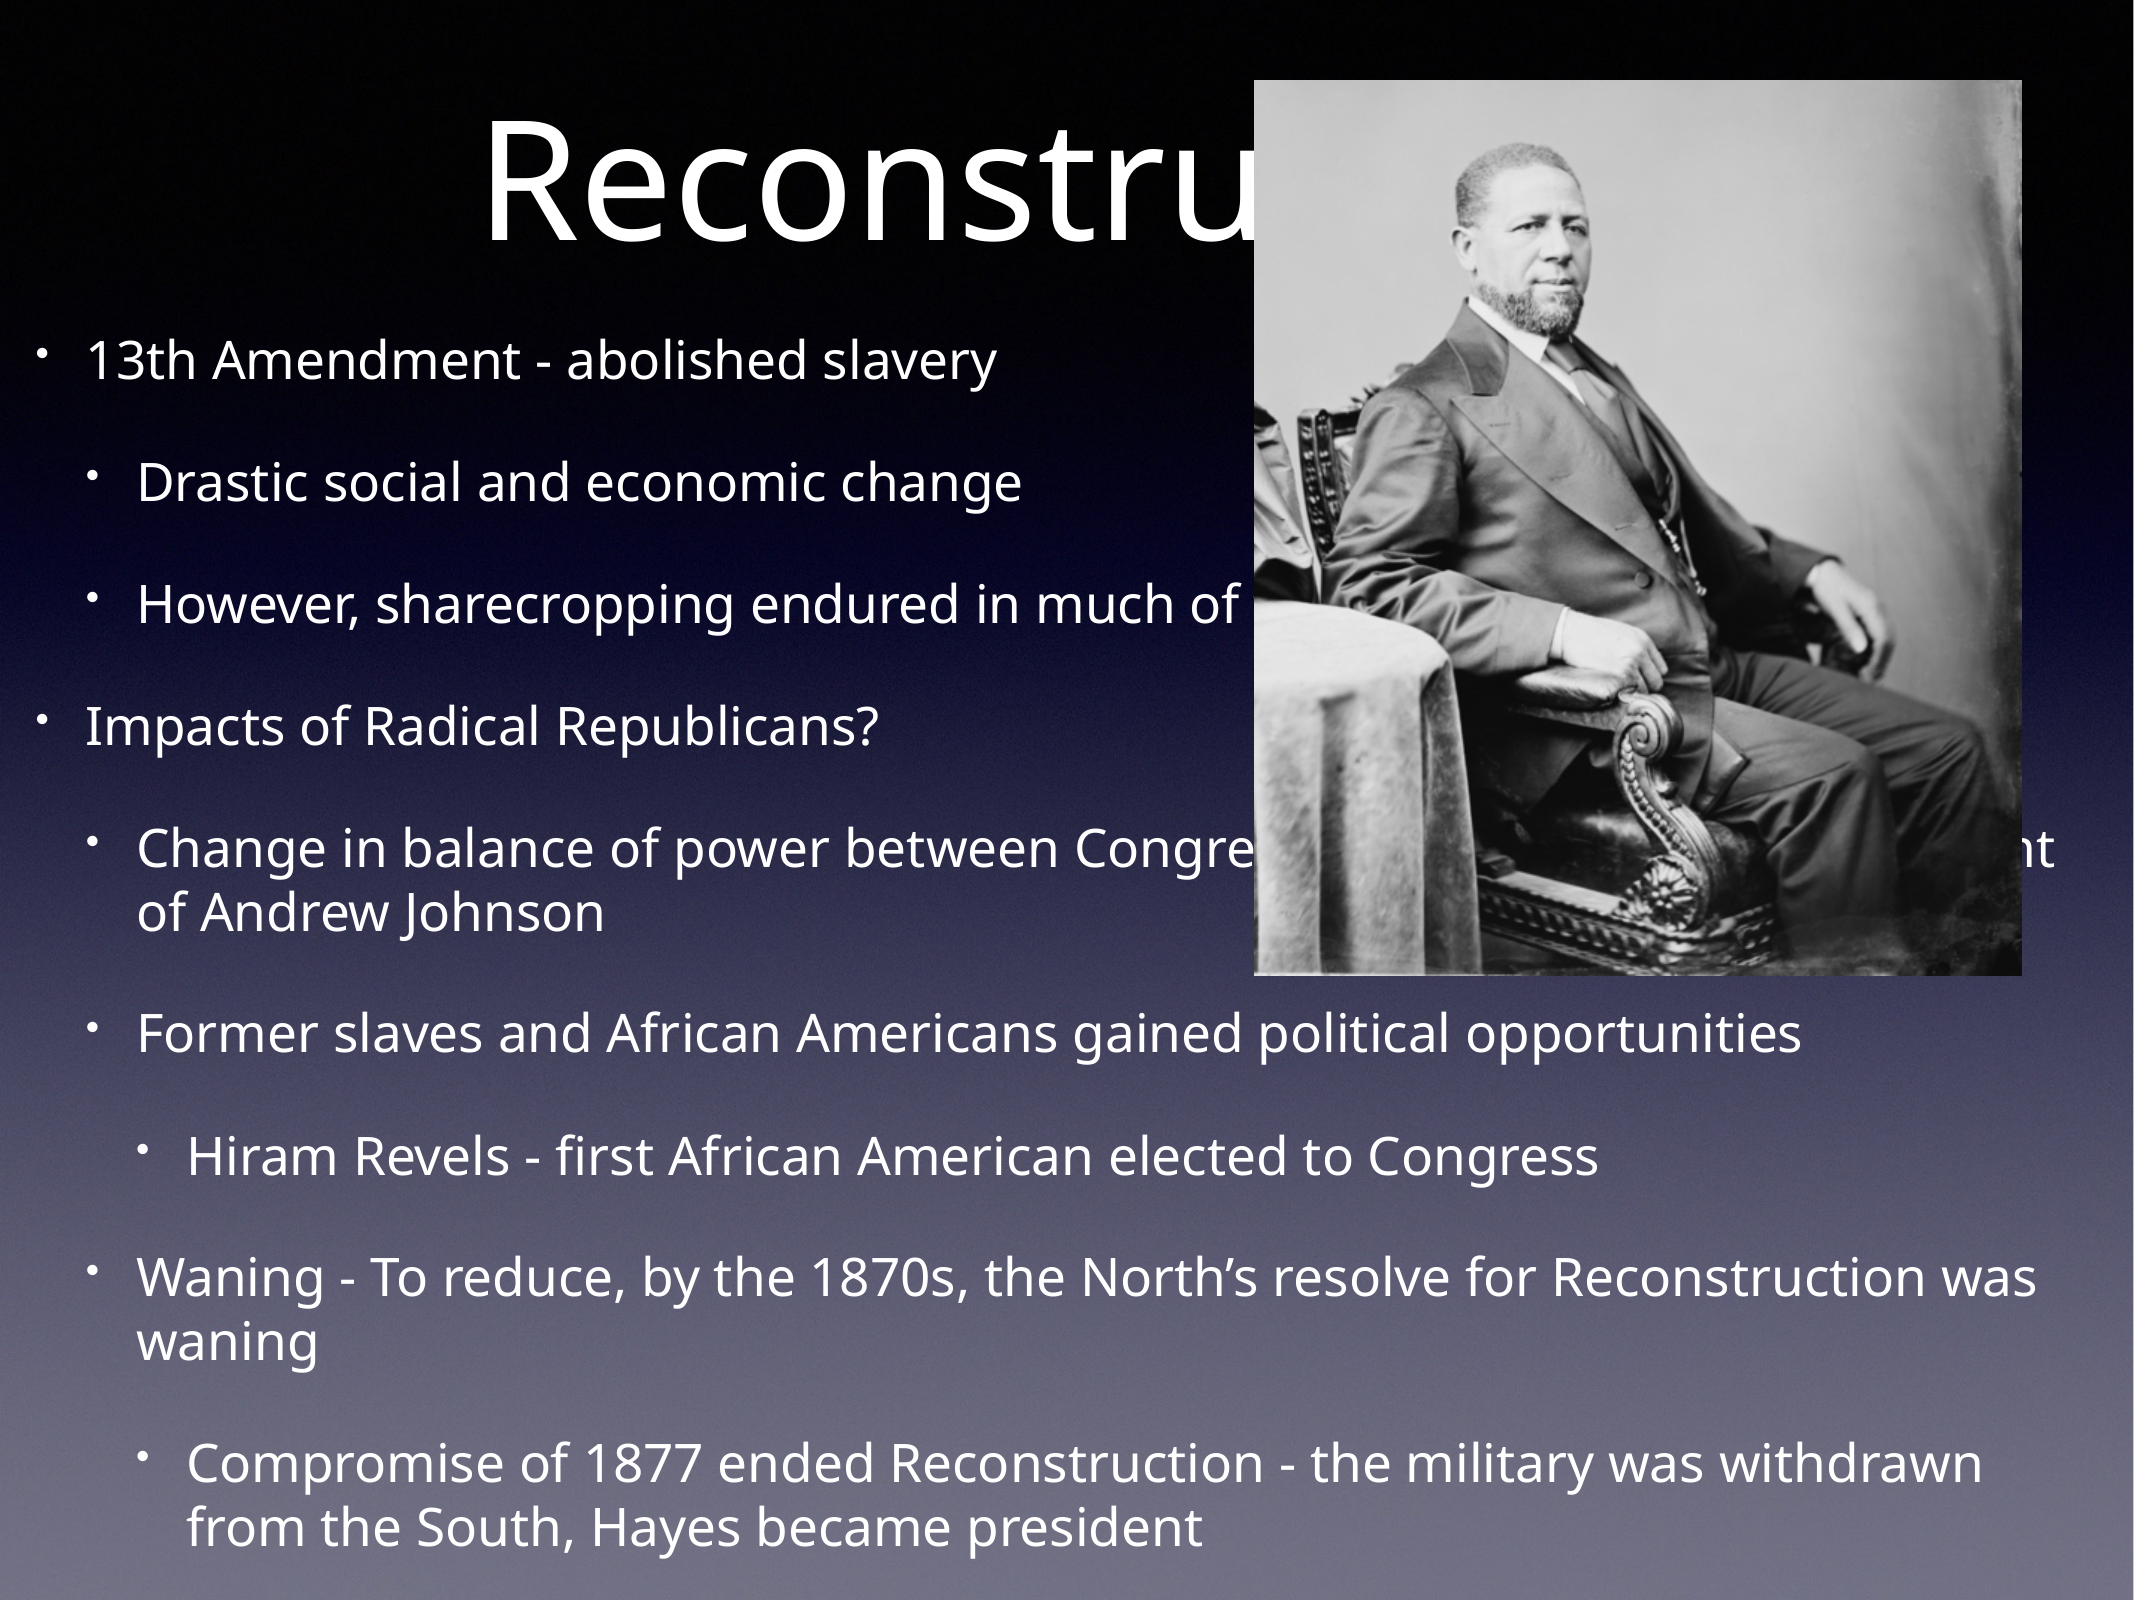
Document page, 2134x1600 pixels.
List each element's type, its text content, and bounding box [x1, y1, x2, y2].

list 13th Amendment - abolished slavery Drastic social and economic change However, sharecropping endured in much of the South Impacts of Radical Republicans? Change in balance of power between Congress and President - impeachment of Andrew Johnson Former slaves and African Americans gained political opportunities Hiram Revels - first African American elected to Congress Waning - To reduce, by the 1870s, the North’s resolve for Reconstruction was waning Compromise of 1877 ended Reconstruction - the military was withdrawn from the South, Hayes became president [35, 307, 2099, 1576]
picture [0, 0, 2134, 1600]
title Reconstruction [155, 0, 1978, 307]
